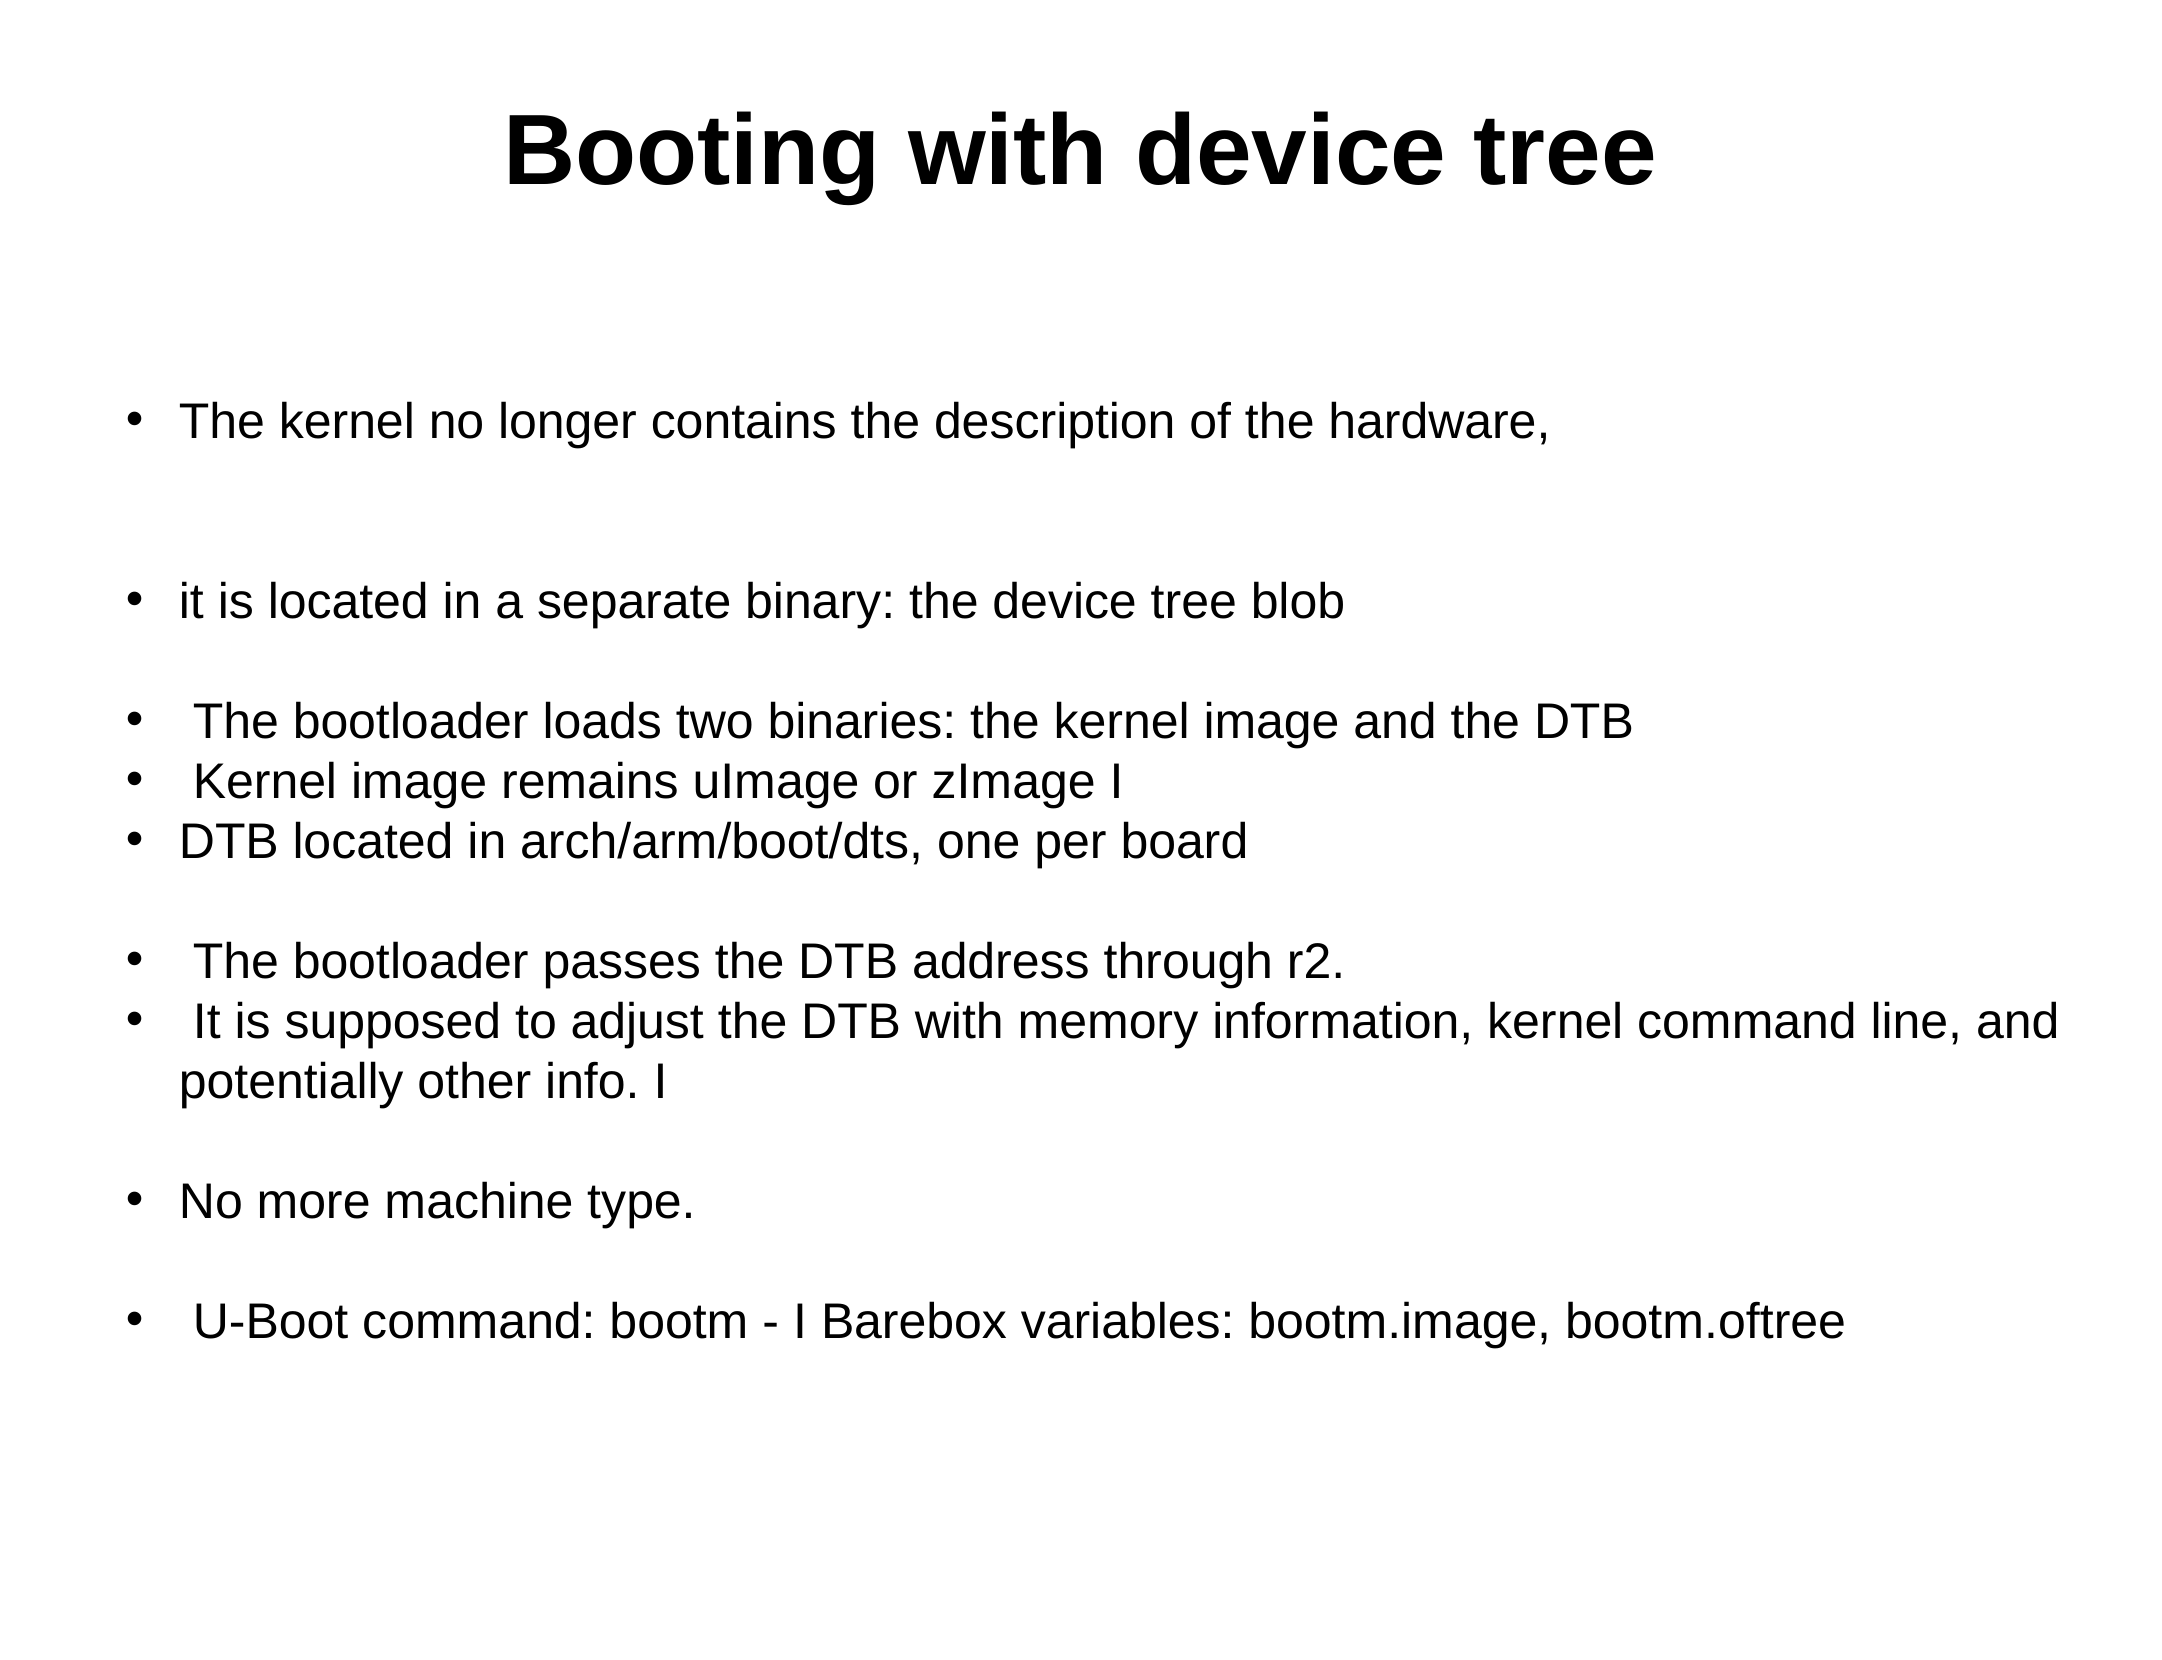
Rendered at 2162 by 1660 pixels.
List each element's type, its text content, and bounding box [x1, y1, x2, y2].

list The kernel no longer contains the description of the hardware, it is located in a separate binary: the device tree blob The bootloader loads two binaries: the kernel image and the DTB Kernel image remains uImage or zImage I DTB located in arch/arm/boot/dts, one per board The bootloader passes the DTB address through r2. It is supposed to adjust the DTB with memory information, kernel command line, and potentially other info. I No more machine type. U-Boot command: bootm - I Barebox variables: bootm.image, bootm.oftree [108, 388, 2109, 1492]
title Booting with device tree [108, 66, 2054, 344]
